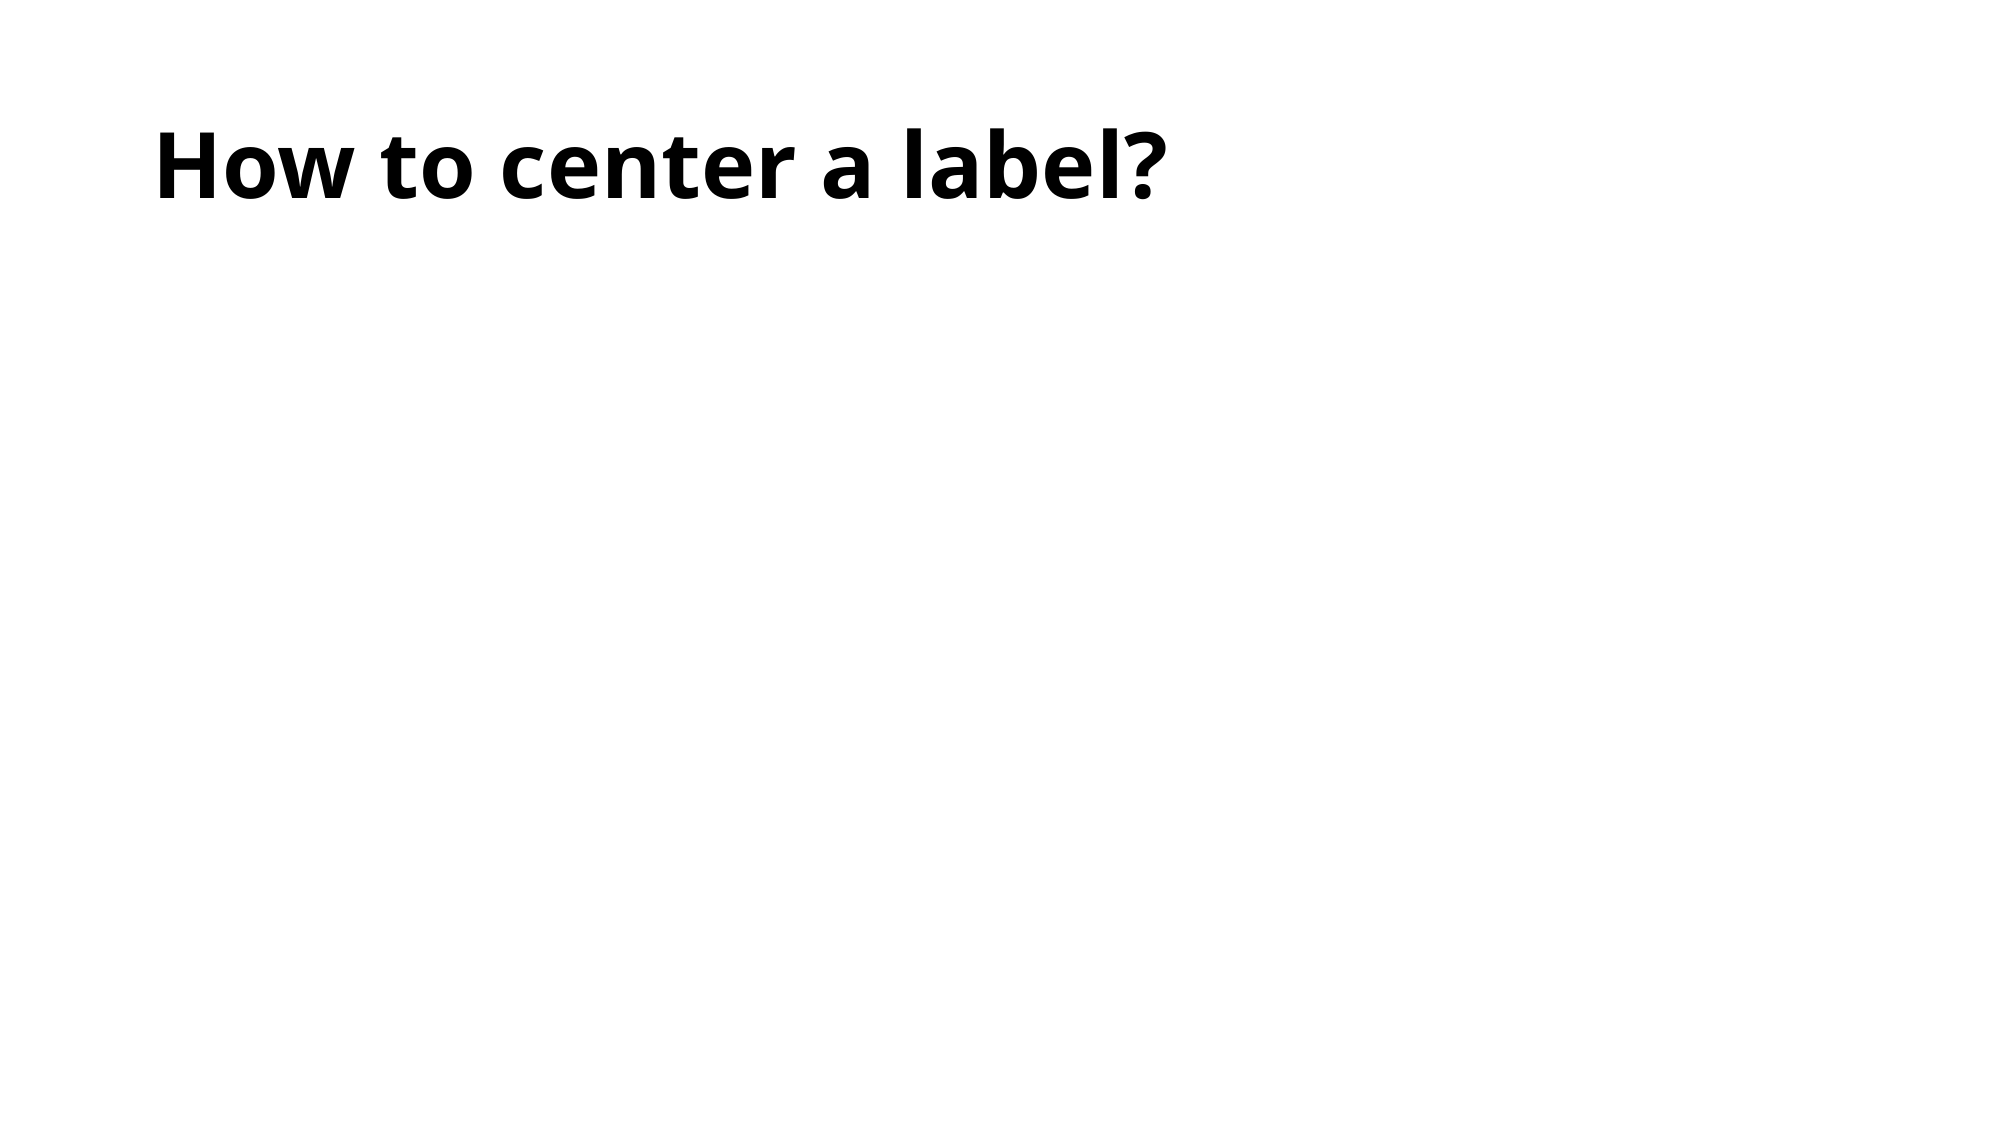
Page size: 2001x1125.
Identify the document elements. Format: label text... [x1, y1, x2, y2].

title How to center a label? [137, 59, 1863, 278]
